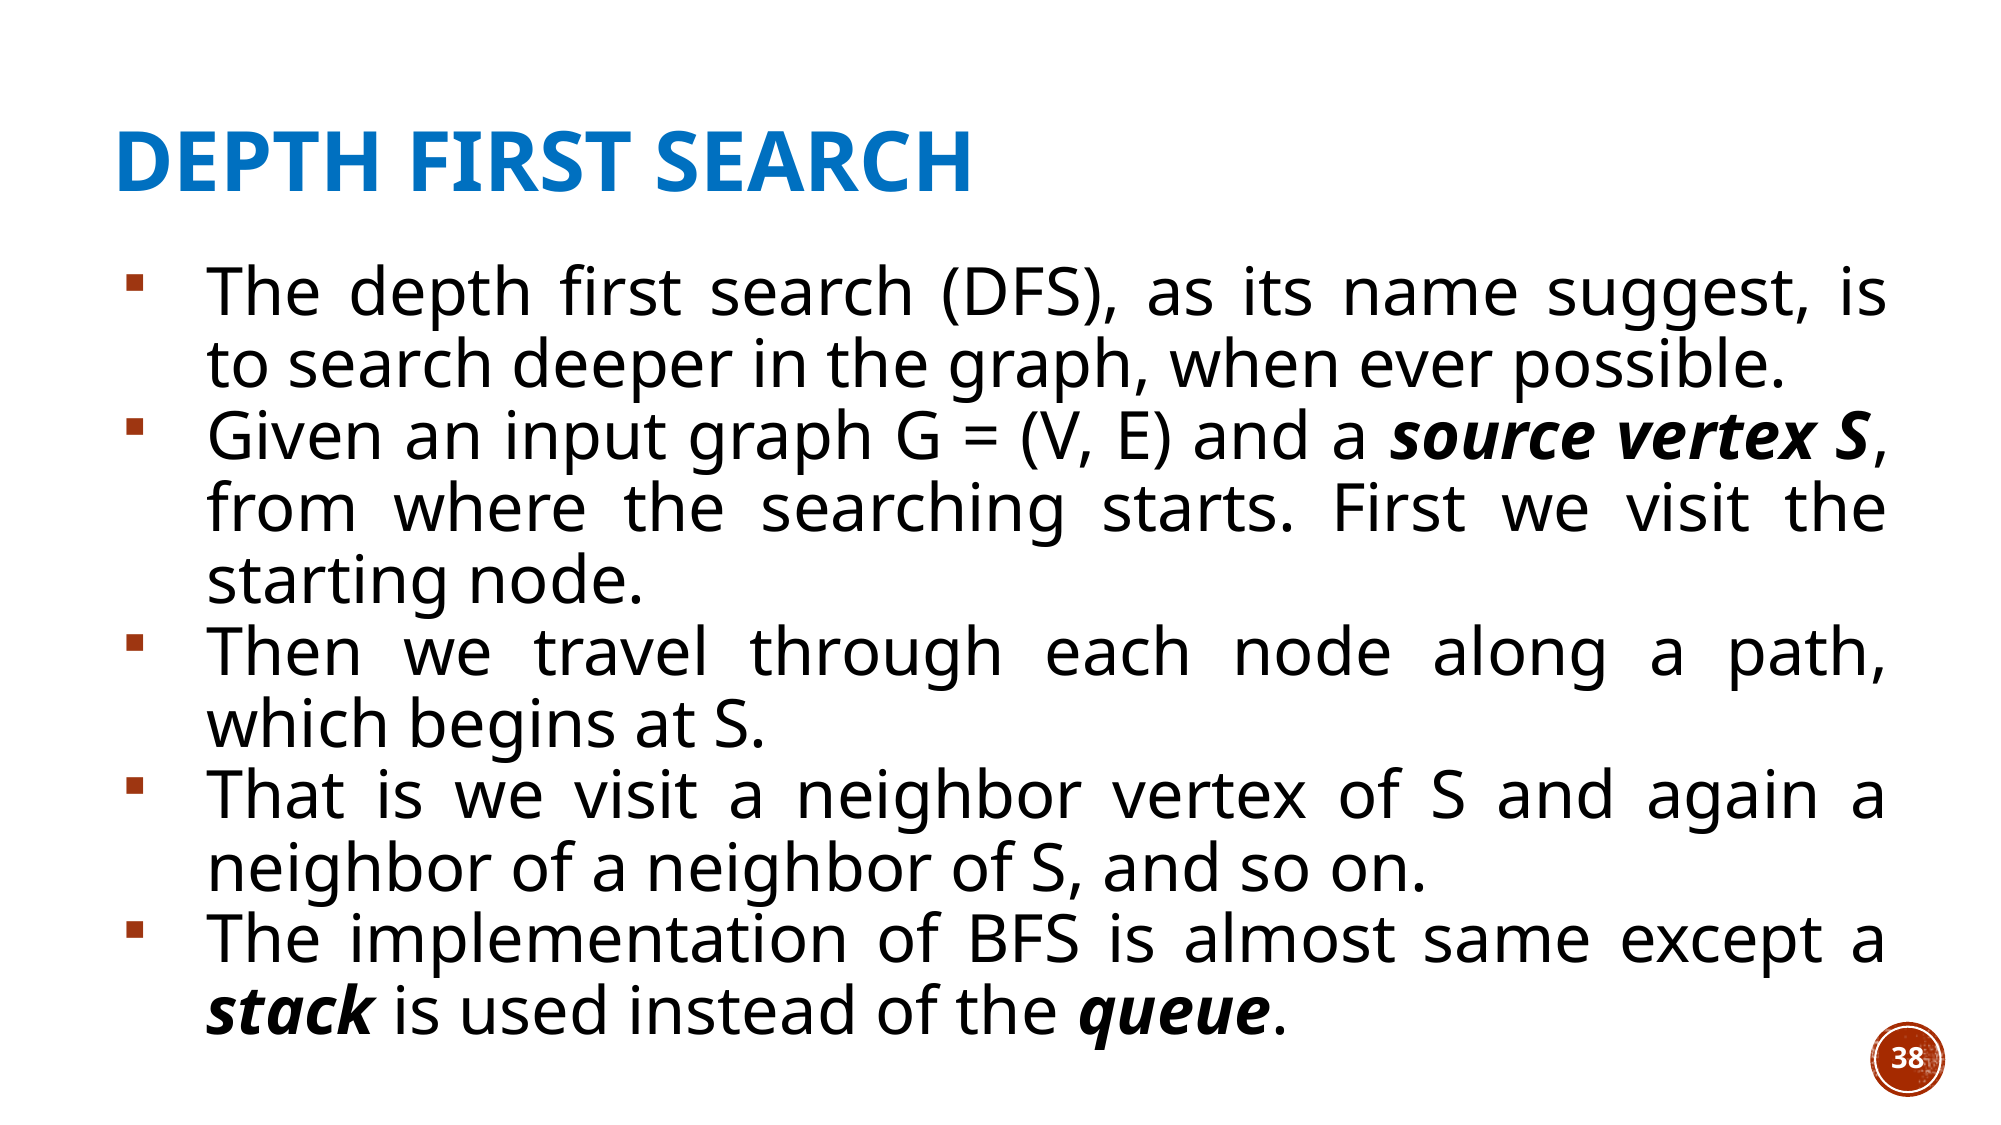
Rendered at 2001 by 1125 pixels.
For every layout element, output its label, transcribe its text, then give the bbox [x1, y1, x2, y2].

list The depth first search (DFS), as its name suggest, is to search deeper in the graph, when ever possible. Given an input graph G = (V, E) and a source vertex S, from where the searching starts. First we visit the starting node. Then we travel through each node along a path, which begins at S. That is we visit a neighbor vertex of S and again a neighbor of a neighbor of S, and so on. The implementation of BFS is almost same except a stack is used instead of the queue. [97, 250, 1905, 1089]
slide_number 38 [1855, 1028, 1961, 1089]
title DEPTH FIRST SEARCH [97, 79, 1905, 250]
